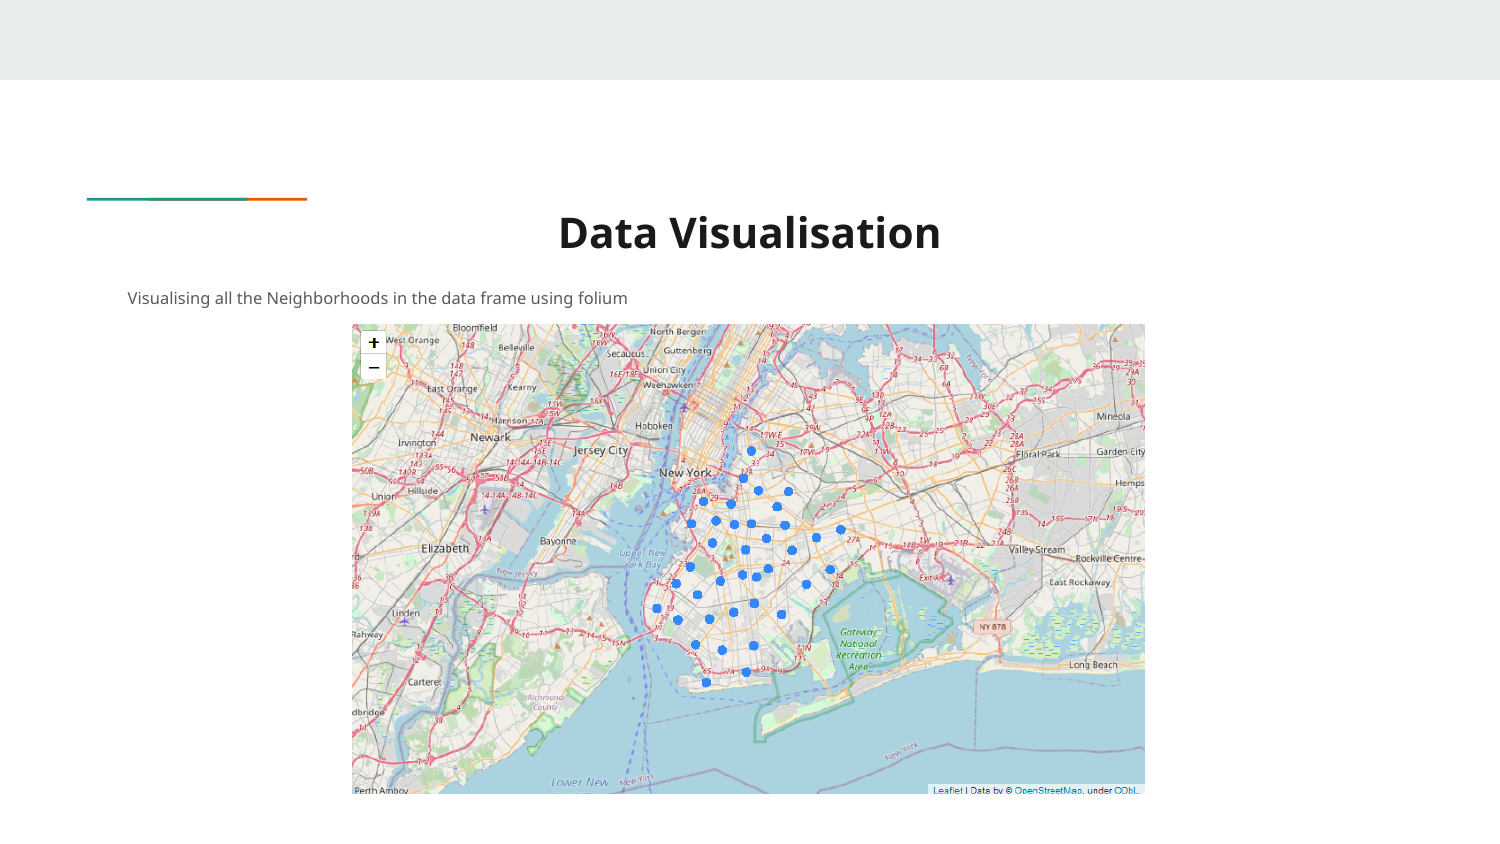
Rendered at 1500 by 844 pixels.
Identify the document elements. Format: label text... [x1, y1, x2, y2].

list Visualising all the Neighborhoods in the data frame using folium [112, 268, 1374, 325]
title Data Visualisation [119, 188, 1381, 277]
picture [351, 324, 1149, 794]
